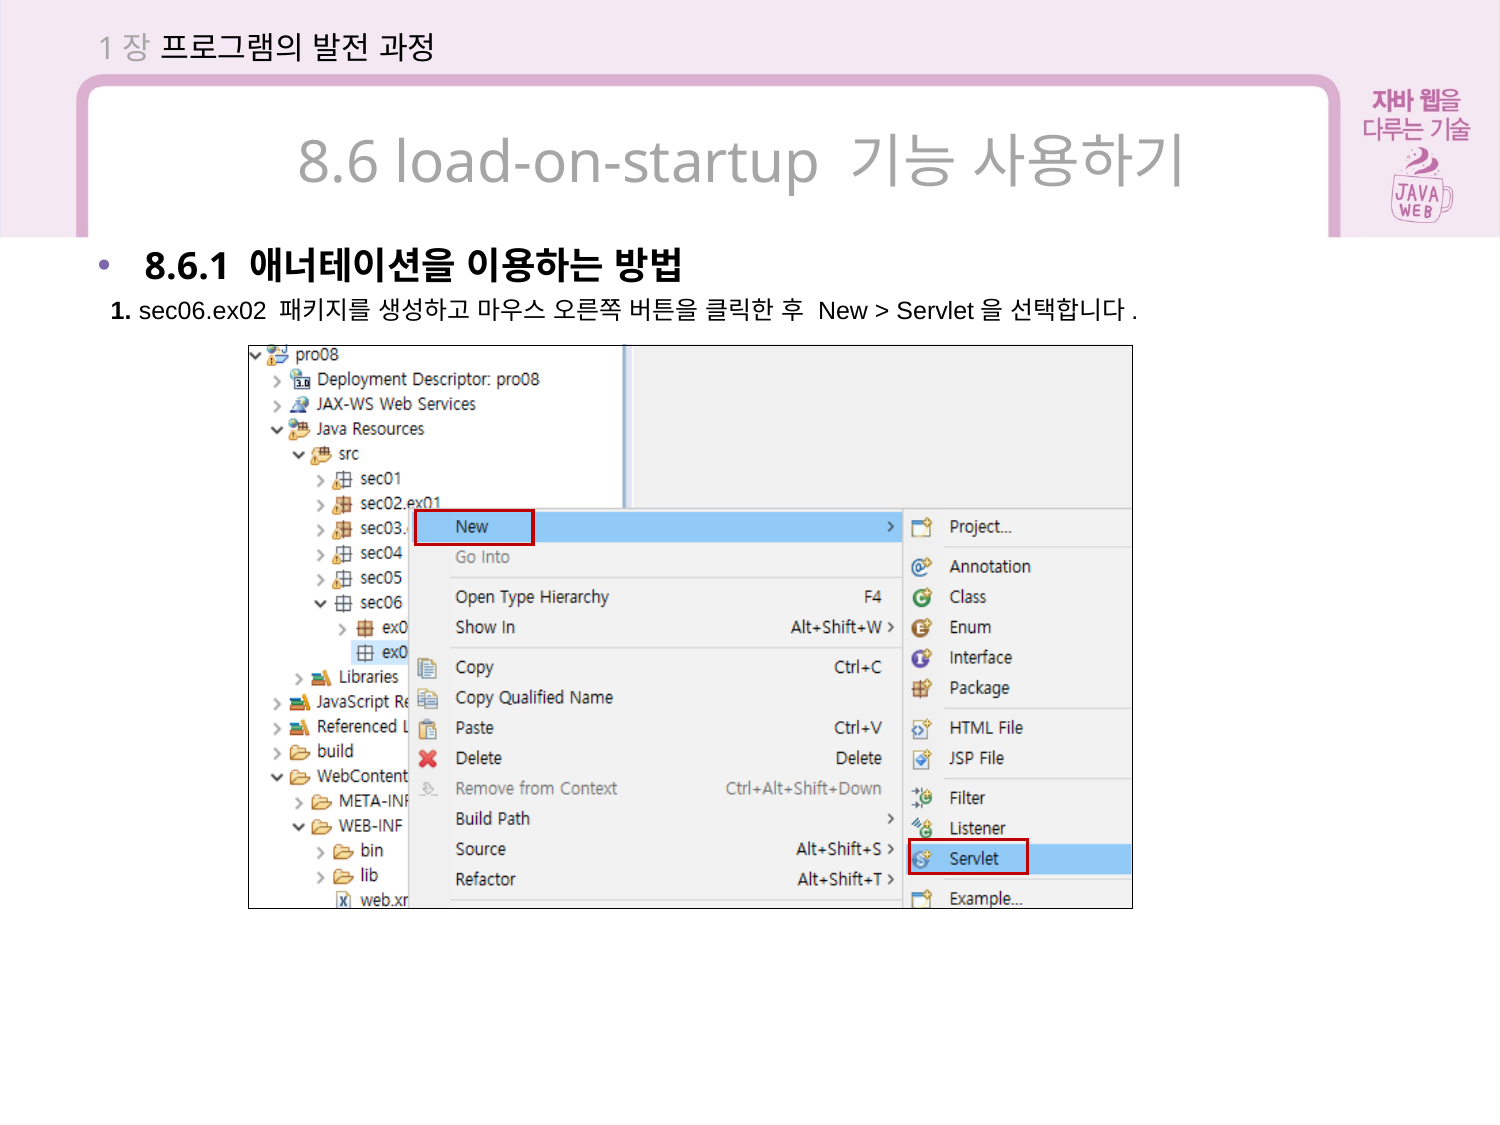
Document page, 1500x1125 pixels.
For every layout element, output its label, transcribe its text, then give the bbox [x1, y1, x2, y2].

text_box 8.6.1 애너테이션을 이용하는 방법 [82, 212, 1402, 295]
text_box 1장 프로그램의 발전 과정 [82, 0, 1133, 74]
text_box 8.6 load-on-startup 기능 사용하기 [217, 117, 1268, 202]
picture [0, 0, 1500, 1125]
text_box 1. sec06.ex02 패키지를 생성하고 마우스 오른쪽 버튼을 클릭한 후 New > Servlet을 선택합니다. [95, 287, 1415, 332]
